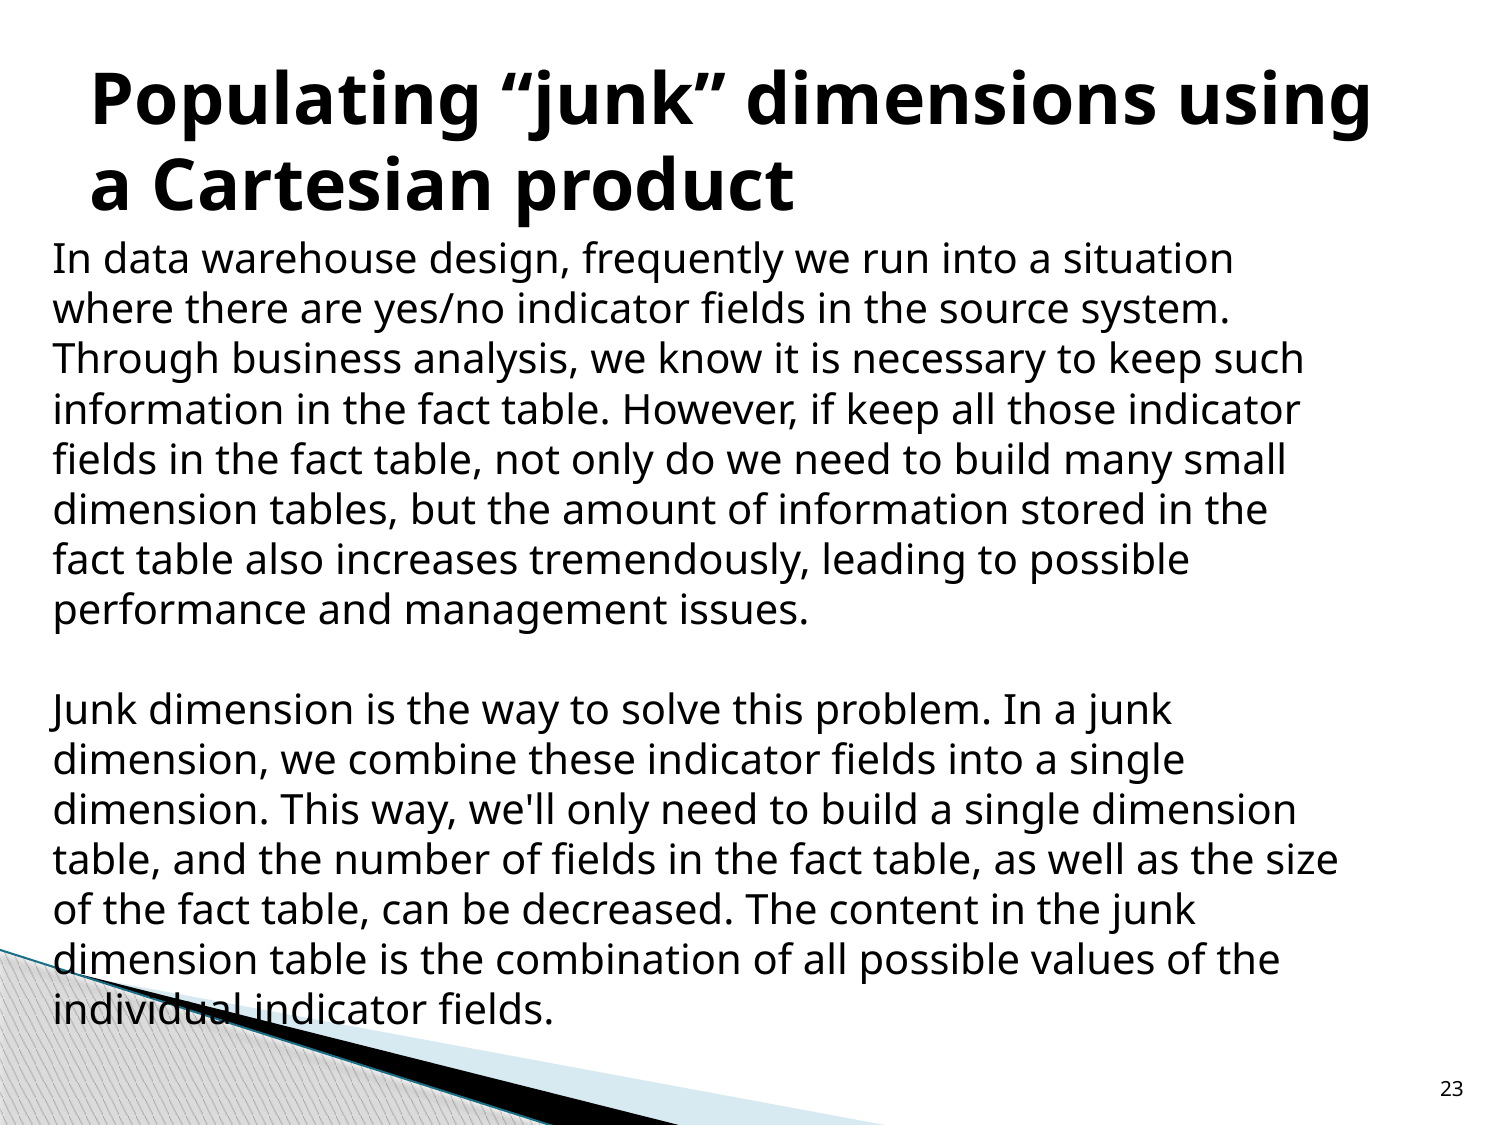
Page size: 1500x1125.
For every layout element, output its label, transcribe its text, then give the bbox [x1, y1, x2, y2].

title Populating “junk” dimensions using a Cartesian product [75, 45, 1425, 233]
text_box In data warehouse design, frequently we run into a situation where there are yes/no indicator fields in the source system. Through business analysis, we know it is necessary to keep such information in the fact table. However, if keep all those indicator fields in the fact table, not only do we need to build many small dimension tables, but the amount of information stored in the fact table also increases tremendously, leading to possible performance and management issues. Junk dimension is the way to solve this problem. In a junk dimension, we combine these indicator fields into a single dimension. This way, we'll only need to build a single dimension table, and the number of fields in the fact table, as well as the size of the fact table, can be decreased. The content in the junk dimension table is the combination of all possible values of the individual indicator fields. [37, 224, 1363, 1040]
slide_number 23 [1418, 1051, 1479, 1112]
